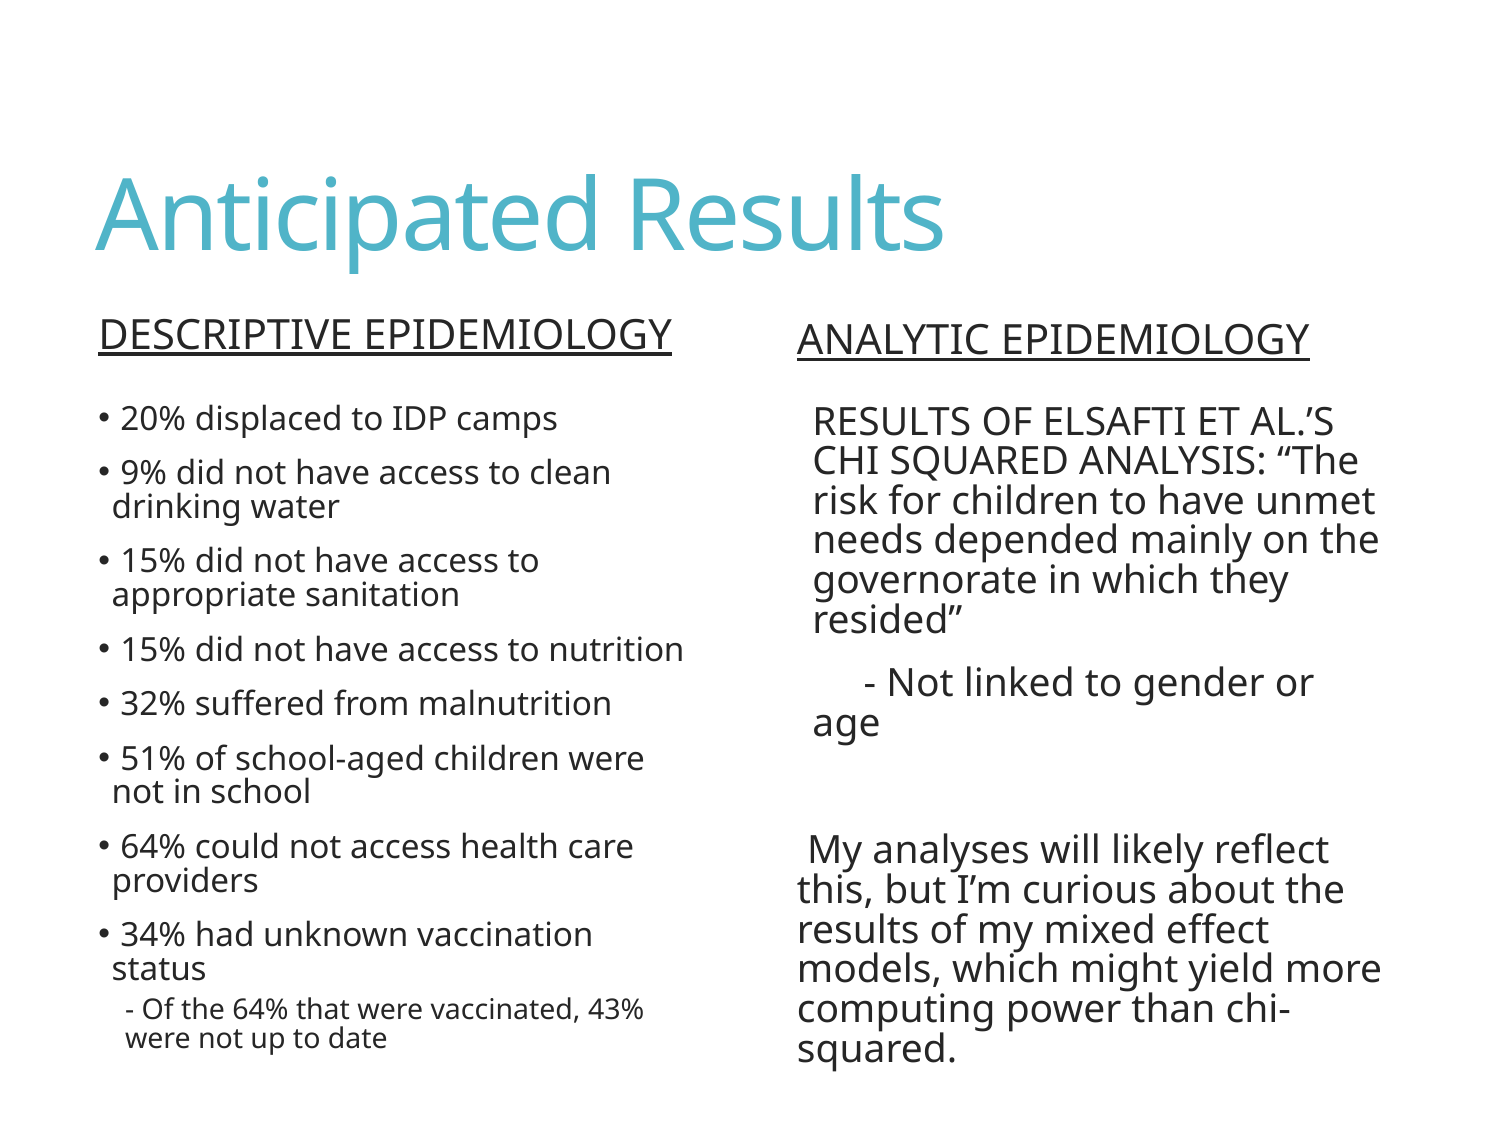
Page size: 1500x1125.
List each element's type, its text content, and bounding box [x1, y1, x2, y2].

list RESULTS OF ELSAFTI ET AL.’S CHI SQUARED ANALYSIS: “The risk for children to have unmet needs depended mainly on the governorate in which they resided” - Not linked to gender or age My analyses will likely reflect this, but I’m curious about the results of my mixed effect models, which might yield more computing power than chi-squared. [781, 395, 1407, 1085]
list 20% displaced to IDP camps 9% did not have access to clean drinking water 15% did not have access to appropriate sanitation 15% did not have access to nutrition 32% suffered from malnutrition 51% of school-aged children were not in school 64% could not access health care providers 34% had unknown vaccination status - Of the 64% that were vaccinated, 43% were not up to date [83, 395, 708, 1085]
list DESCRIPTIVE EPIDEMIOLOGY [83, 277, 708, 395]
title Anticipated Results [80, 81, 1407, 354]
list ANALYTIC EPIDEMIOLOGY [781, 282, 1407, 395]
